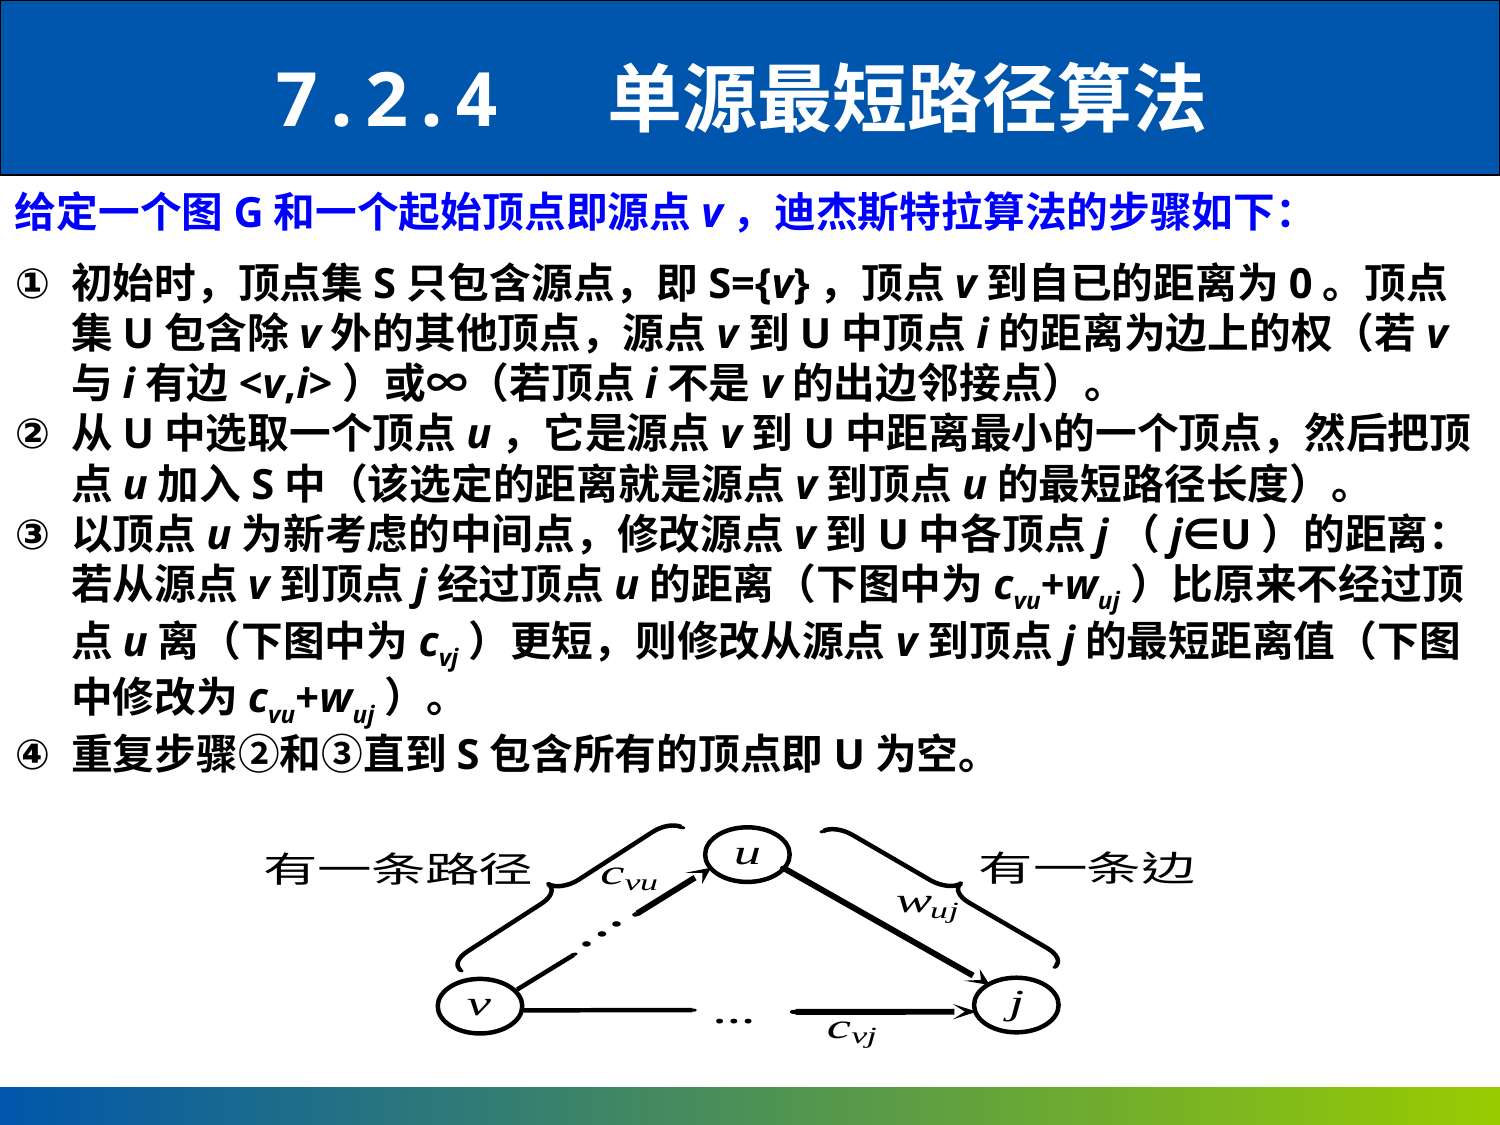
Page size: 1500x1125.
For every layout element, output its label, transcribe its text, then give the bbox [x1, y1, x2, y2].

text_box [251, 821, 1197, 1068]
text_box 7.2.4 单源最短路径算法 [38, 43, 1444, 149]
text_box 初始时，顶点集S只包含源点，即S={v}，顶点v到自已的距离为0。顶点集U包含除v外的其他顶点，源点v到U中顶点i的距离为边上的权（若v与i有边<v,i>）或∞（若顶点i不是v的出边邻接点）。 从U中选取一个顶点u，它是源点v到U中距离最小的一个顶点，然后把顶点u加入S中（该选定的距离就是源点v到顶点u的最短路径长度）。 以顶点u为新考虑的中间点，修改源点v到U中各顶点j（j∈U）的距离：若从源点v到顶点j经过顶点u的距离（下图中为cvu+wuj）比原来不经过顶点u离（下图中为cvj）更短，则修改从源点v到顶点j的最短距离值（下图中修改为cvu+wuj）。 重复步骤②和③直到S包含所有的顶点即U为空。 [0, 249, 1500, 503]
text_box 给定一个图G和一个起始顶点即源点v，迪杰斯特拉算法的步骤如下： [0, 177, 1500, 243]
text_box 初始时，顶点集S只包含源点，即S={v}，顶点v到自已的距离为0。顶点集U包含除v外的其他顶点，源点v到U中顶点i的距离为边上的权（若v与i有边<v,i>）或∞（若顶点i不是v的出边邻接点）。 从U中选取一个顶点u，它是源点v到U中距离最小的一个顶点，然后把顶点u加入S中（该选定的距离就是源点v到顶点u的最短路径长度）。 以顶点u为新考虑的中间点，修改源点v到U中各顶点j（j∈U）的距离：若从源点v到顶点j经过顶点u的距离（下图中为cvu+wuj）比原来不经过顶点u离（下图中为cvj）更短，则修改从源点v到顶点j的最短距离值（下图中修改为cvu+wuj）。 重复步骤②和③直到S包含所有的顶点即U为空。 [0, 504, 1500, 786]
